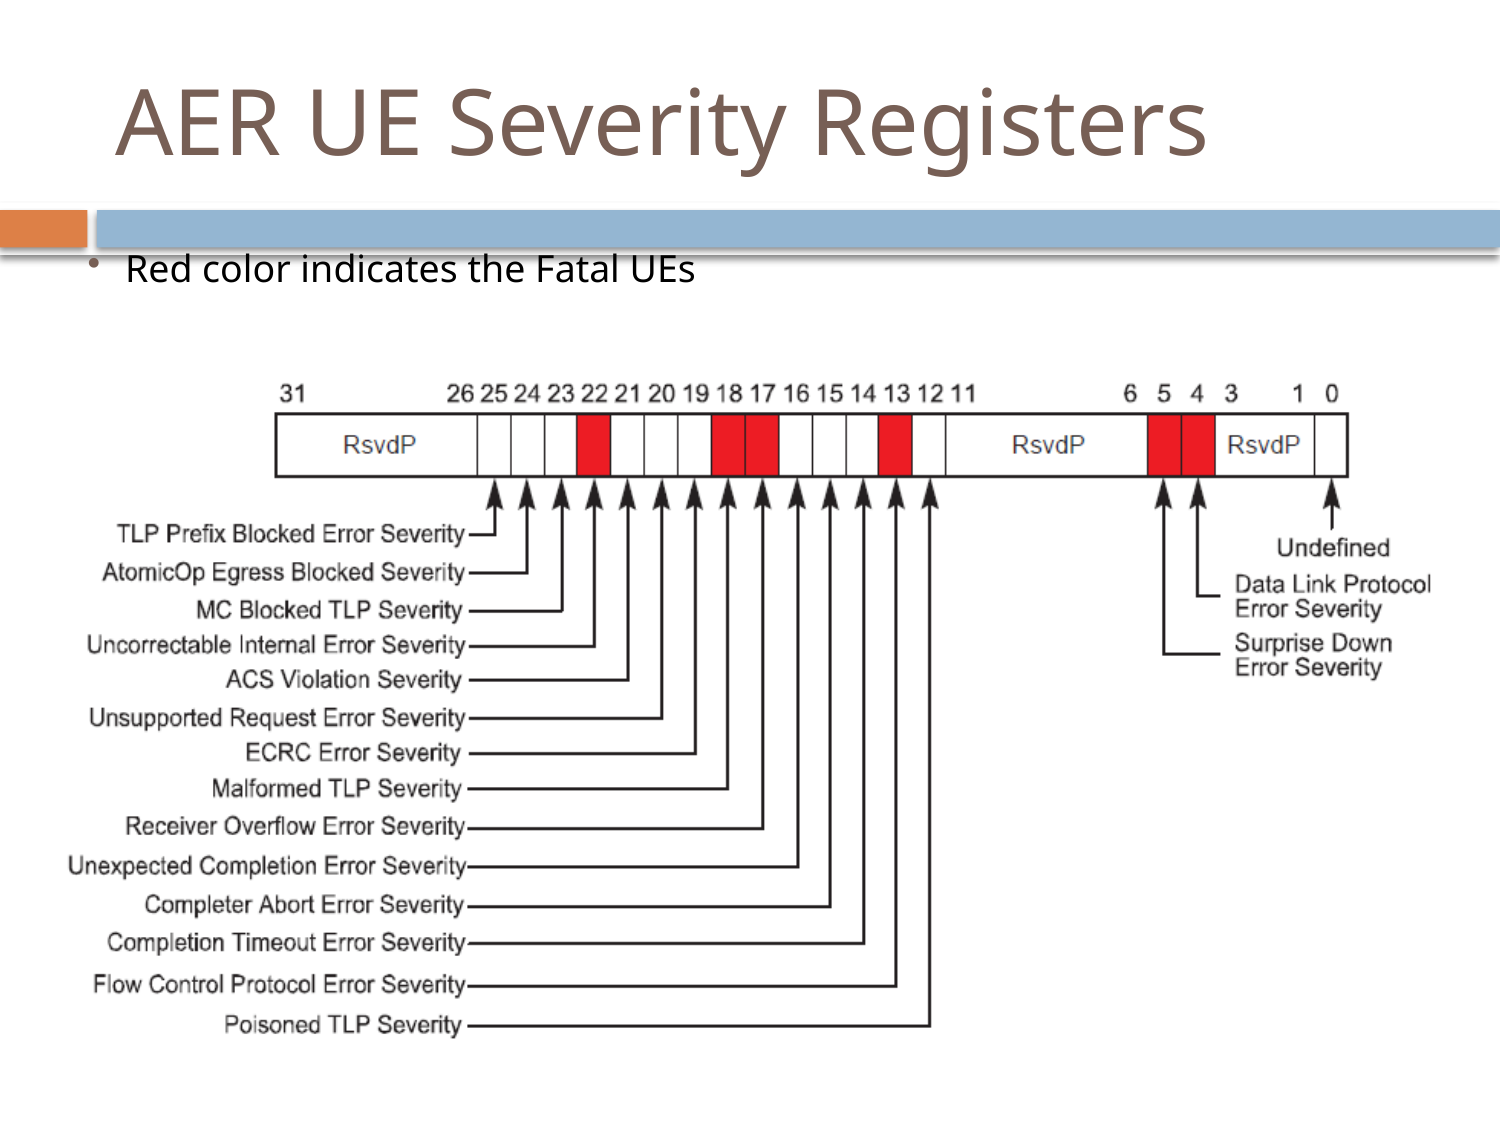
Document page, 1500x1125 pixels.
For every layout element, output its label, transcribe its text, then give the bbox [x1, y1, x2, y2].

title AER UE Severity Registers [100, 37, 1438, 200]
text_box Red color indicates the Fatal UEs [87, 249, 1468, 350]
picture [62, 362, 1438, 1058]
